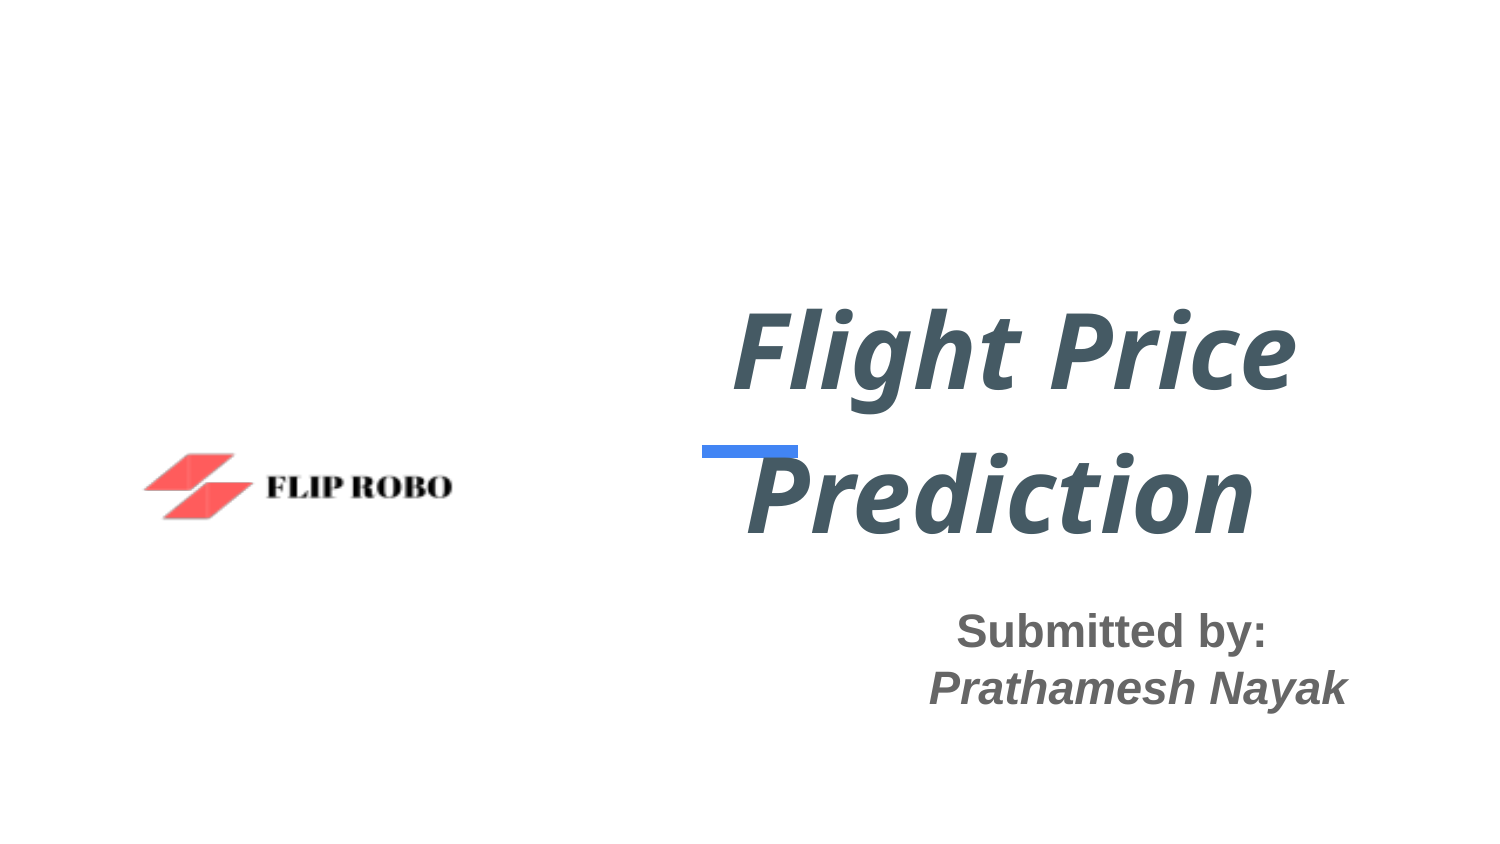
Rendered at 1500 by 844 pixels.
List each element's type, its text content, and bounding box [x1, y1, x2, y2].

subtitle Submitted by: Prathamesh Nayak [833, 604, 1404, 727]
title Flight Price Prediction [627, 258, 1404, 580]
picture [96, 291, 566, 684]
